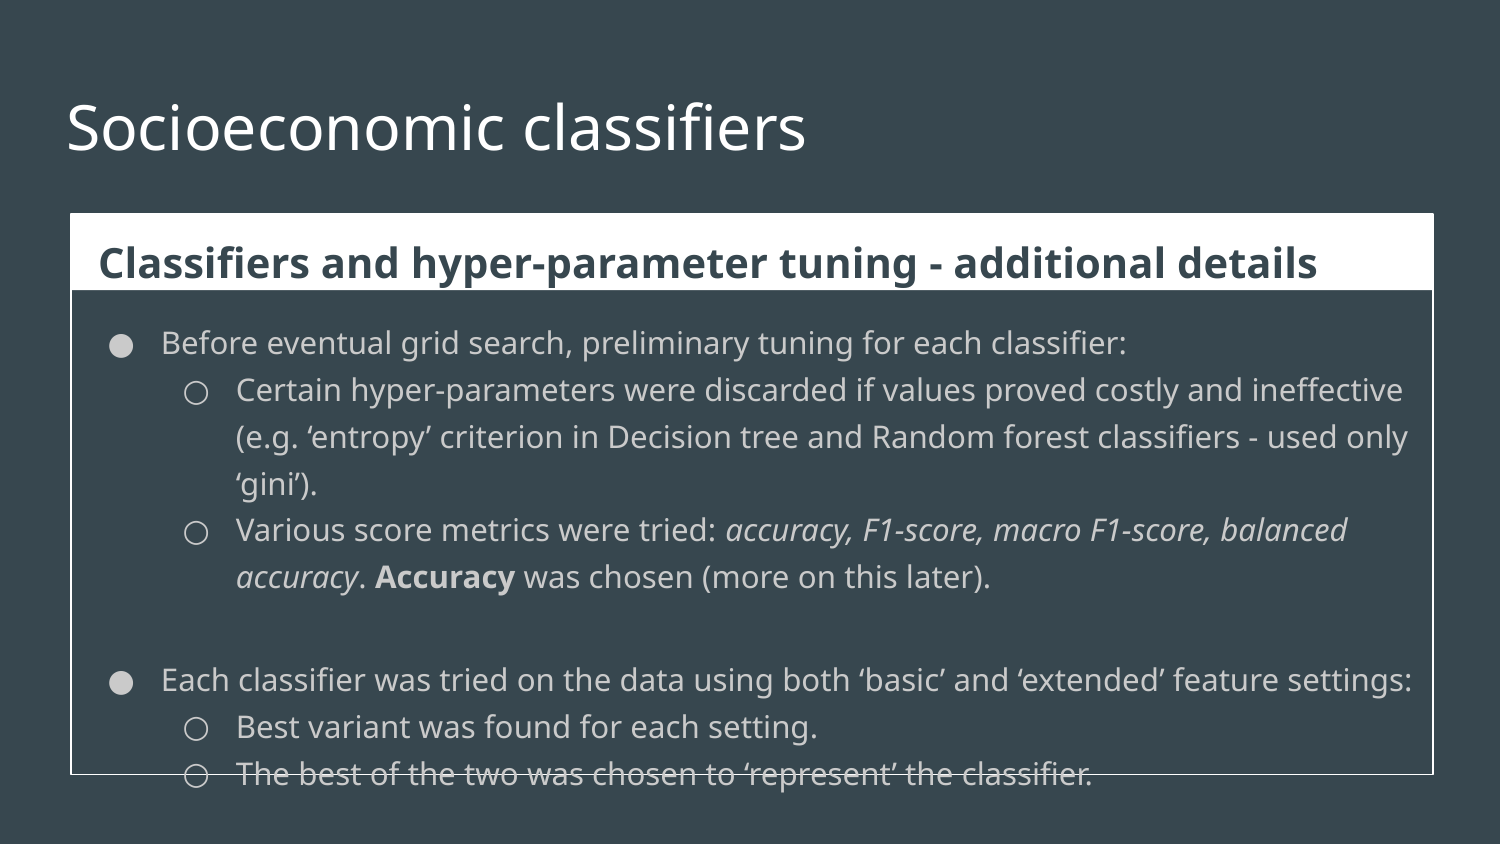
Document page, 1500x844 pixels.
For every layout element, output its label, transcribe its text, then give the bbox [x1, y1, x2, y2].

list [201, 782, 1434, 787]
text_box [70, 213, 1434, 775]
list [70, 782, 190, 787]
title Socioeconomic classifiers [51, 72, 1449, 167]
